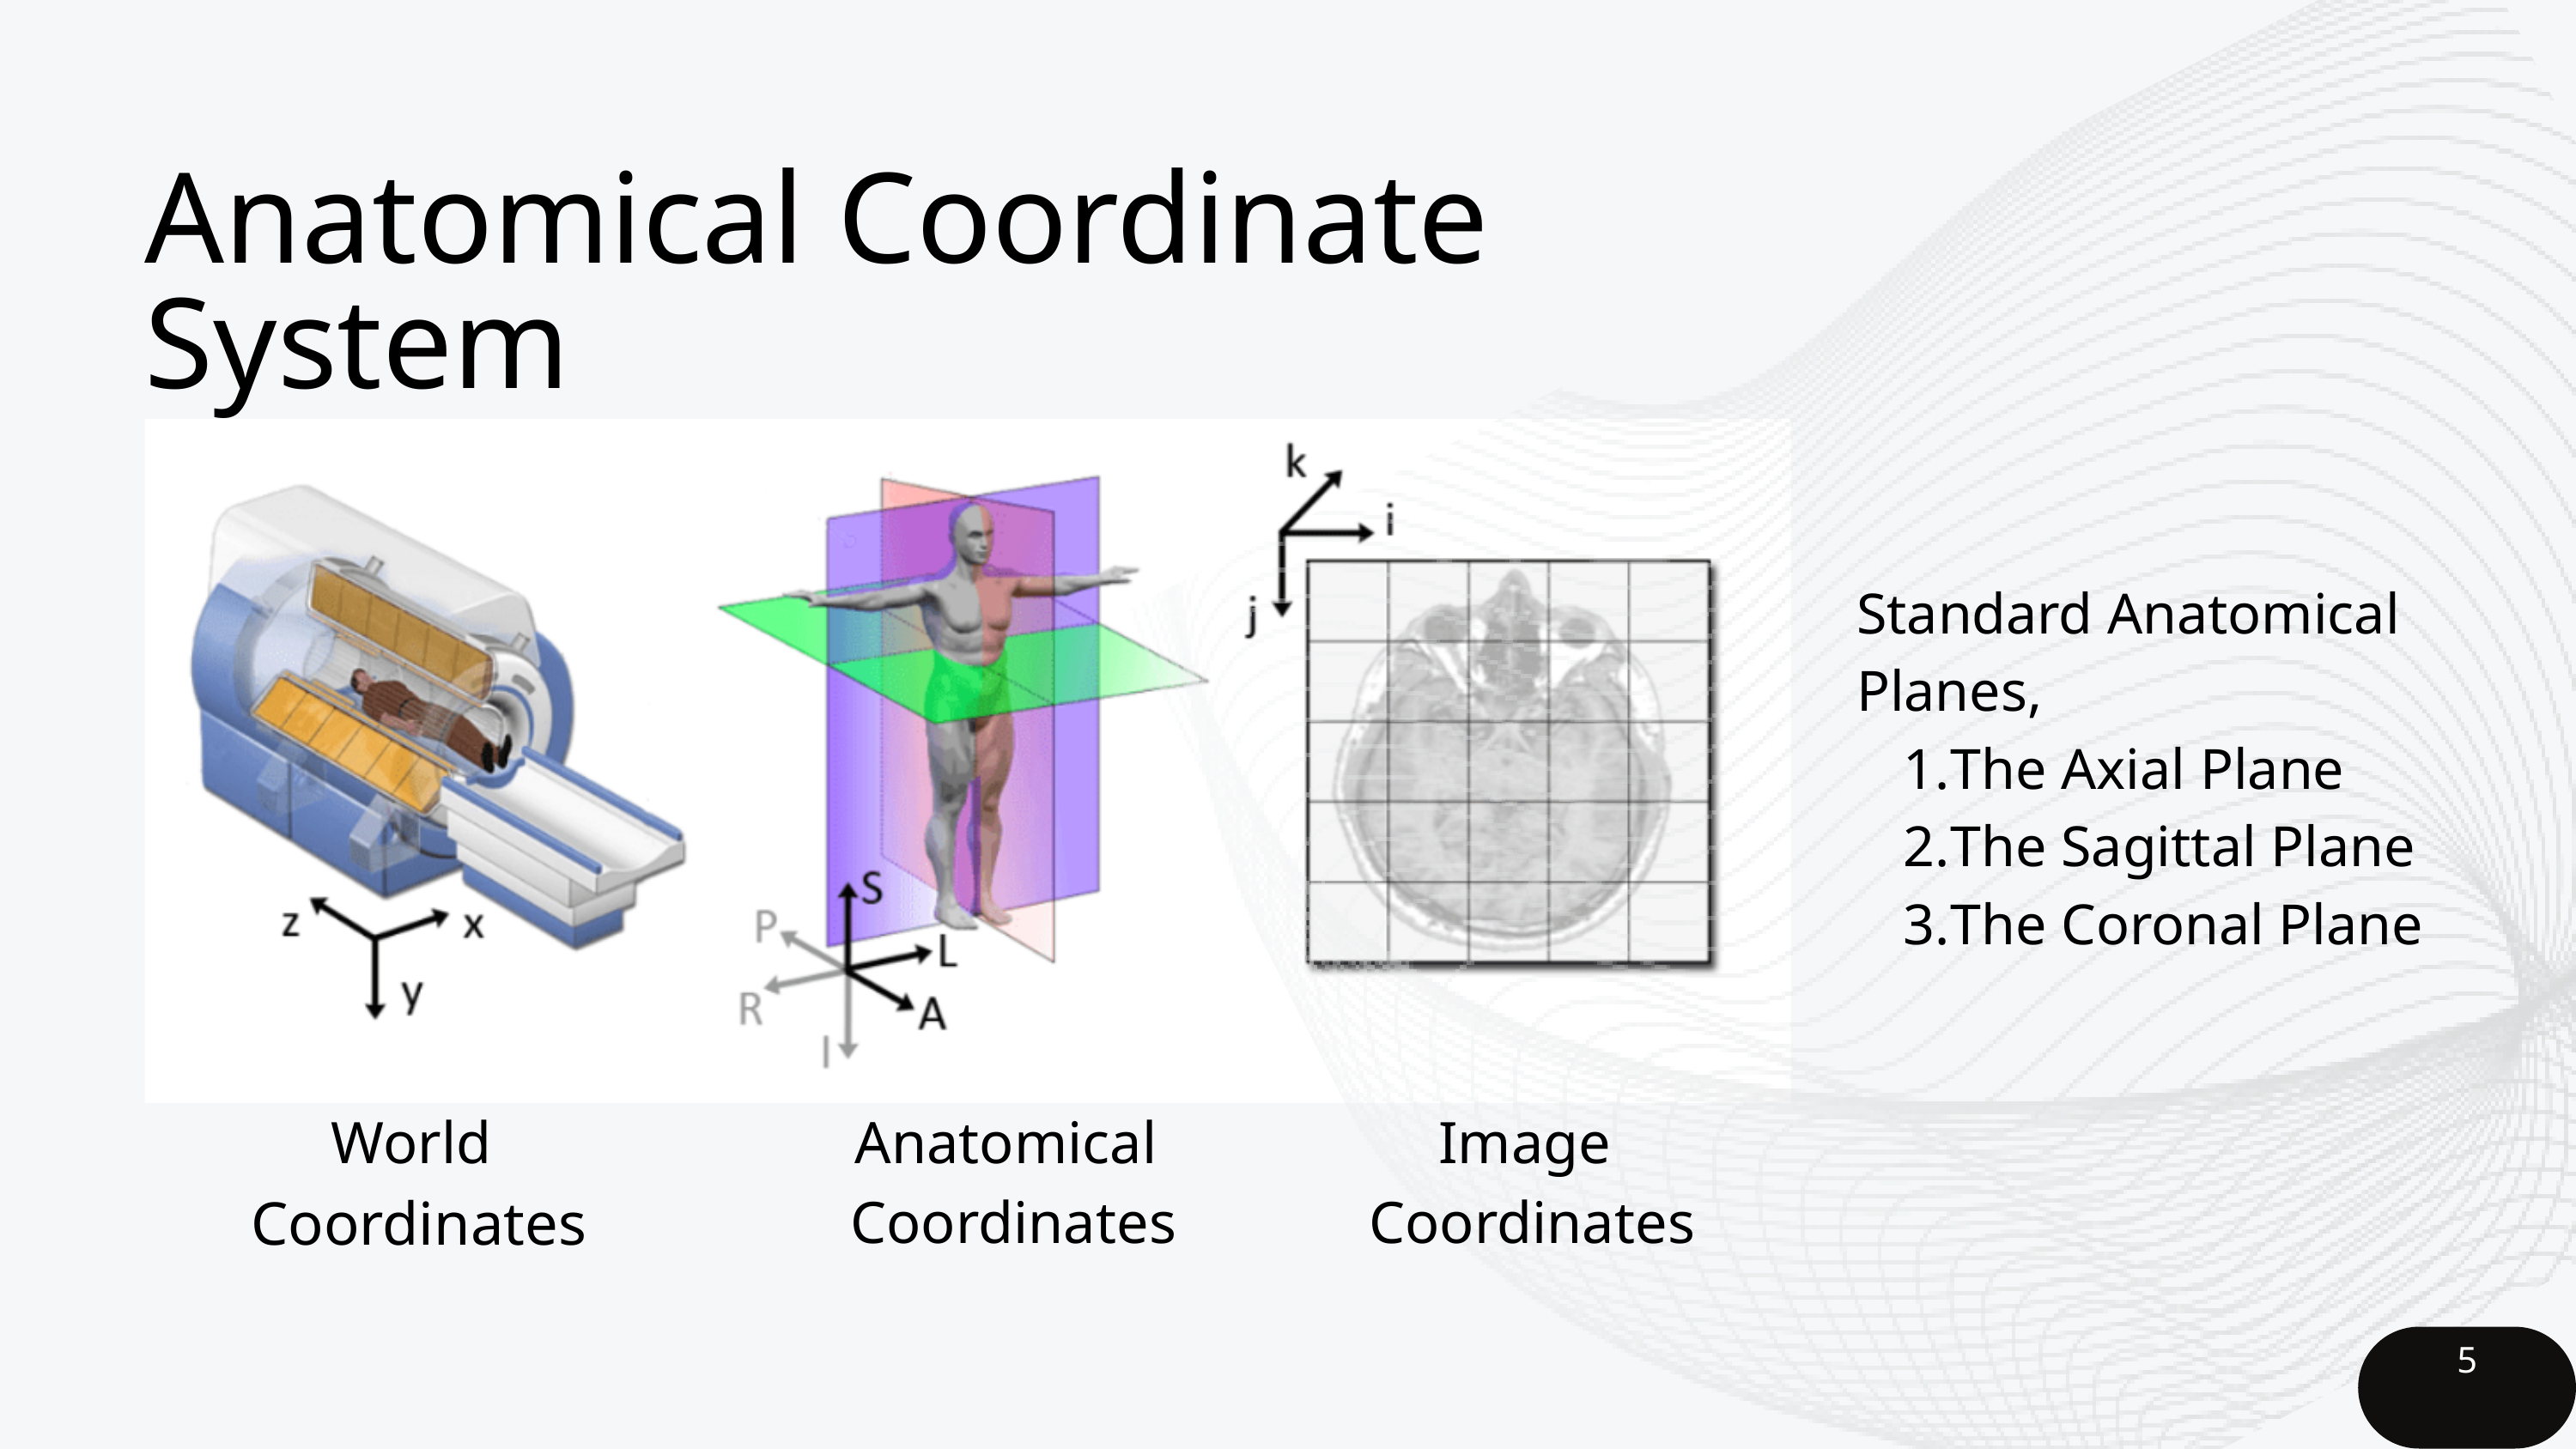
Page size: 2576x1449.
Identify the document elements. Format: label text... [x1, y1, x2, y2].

text_box Standard Anatomical Planes, The Axial Plane The Sagittal Plane The Coronal Plane [1856, 567, 2576, 955]
text_box World Coordinates [244, 1094, 594, 1258]
text_box Image Coordinates [1363, 1094, 1702, 1255]
text_box Anatomical Coordinates [844, 1094, 1183, 1255]
text_box Anatomical Coordinate System [144, 163, 1742, 539]
text_box [1099, 0, 2576, 1449]
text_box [2357, 1326, 2576, 1449]
text_box [144, 539, 1345, 1103]
